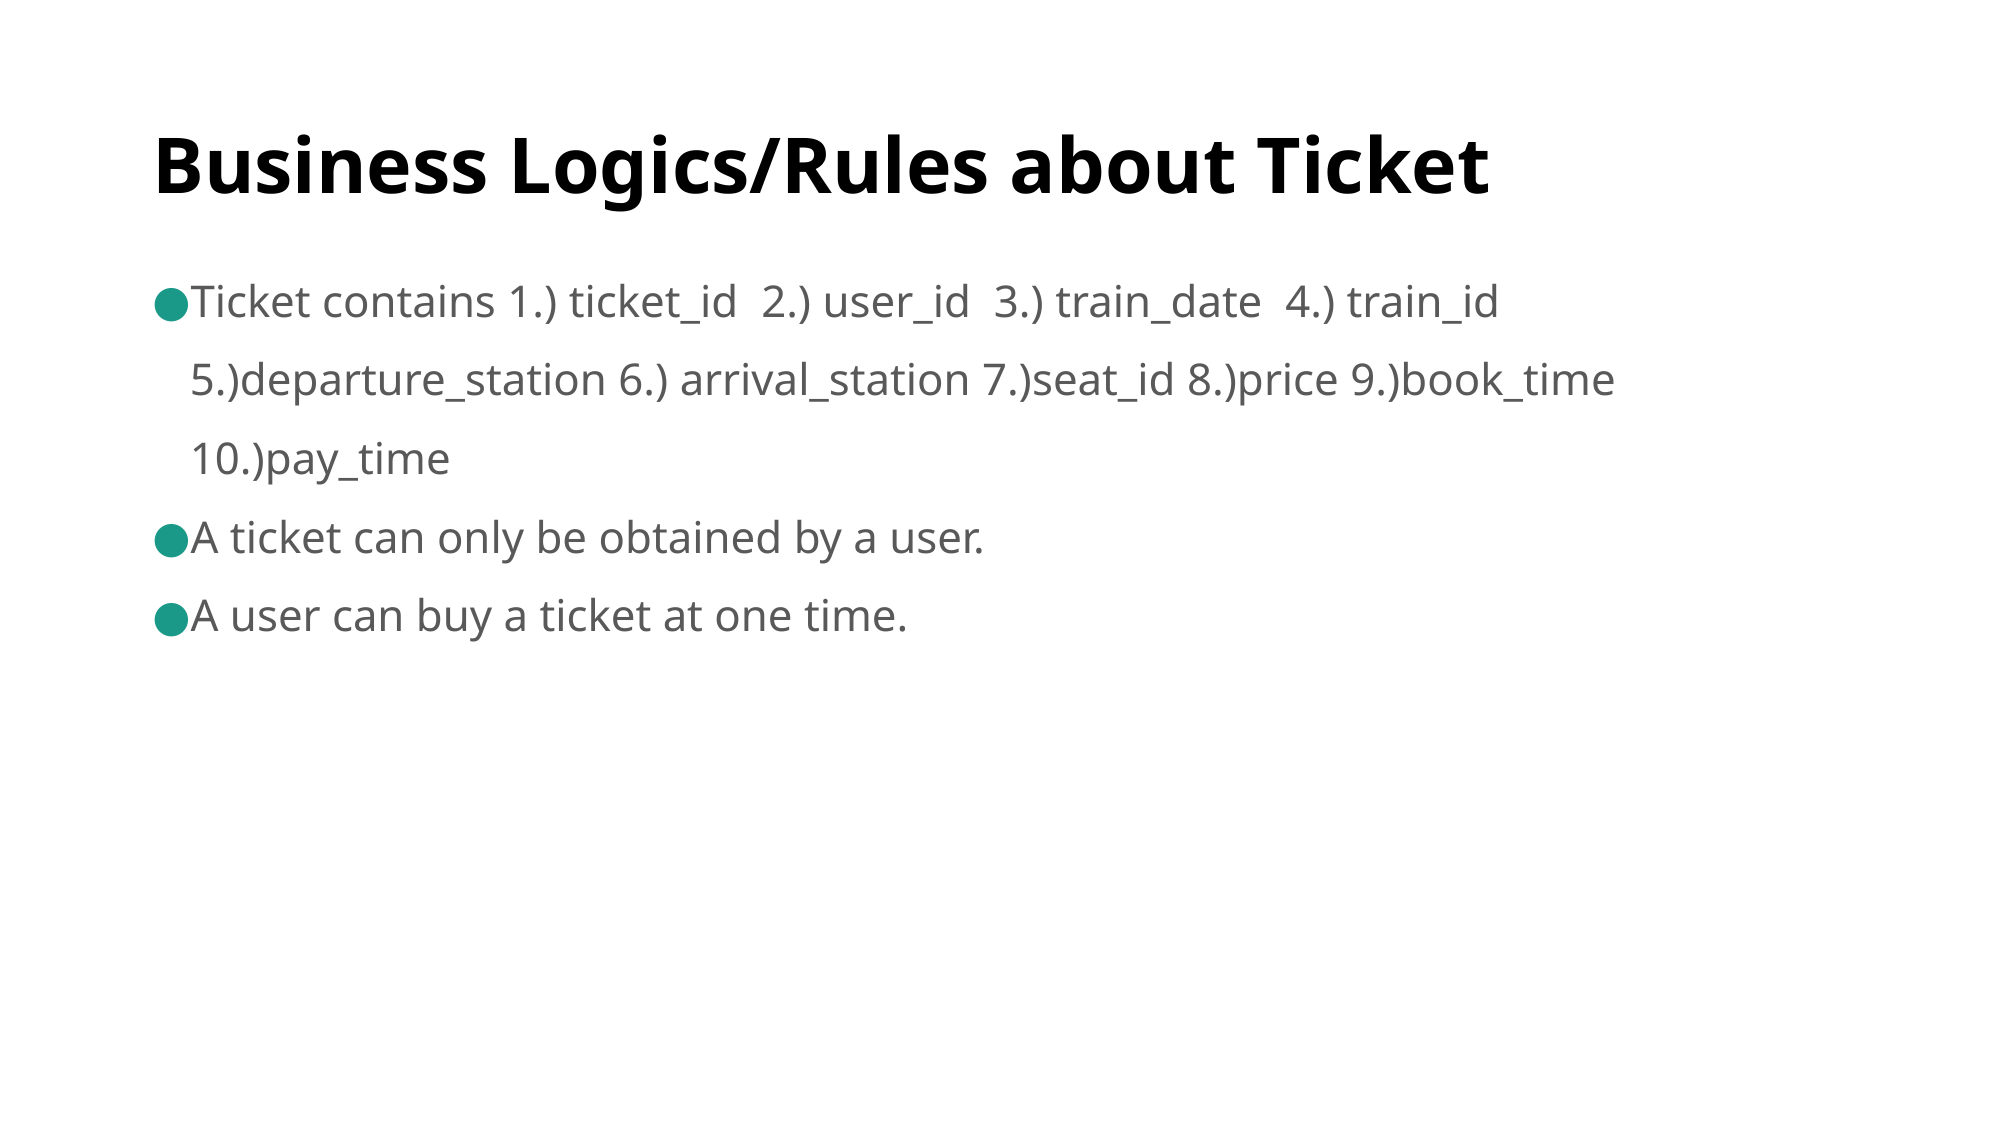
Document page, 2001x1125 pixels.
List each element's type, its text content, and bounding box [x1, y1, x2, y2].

list Ticket contains 1.) ticket_id 2.) user_id 3.) train_date 4.) train_id 5.)departure_station 6.) arrival_station 7.)seat_id 8.)price 9.)book_time 10.)pay_time A ticket can only be obtained by a user. A user can buy a ticket at one time. [137, 239, 1793, 1066]
title Business Logics/Rules about Ticket [137, 59, 1863, 278]
